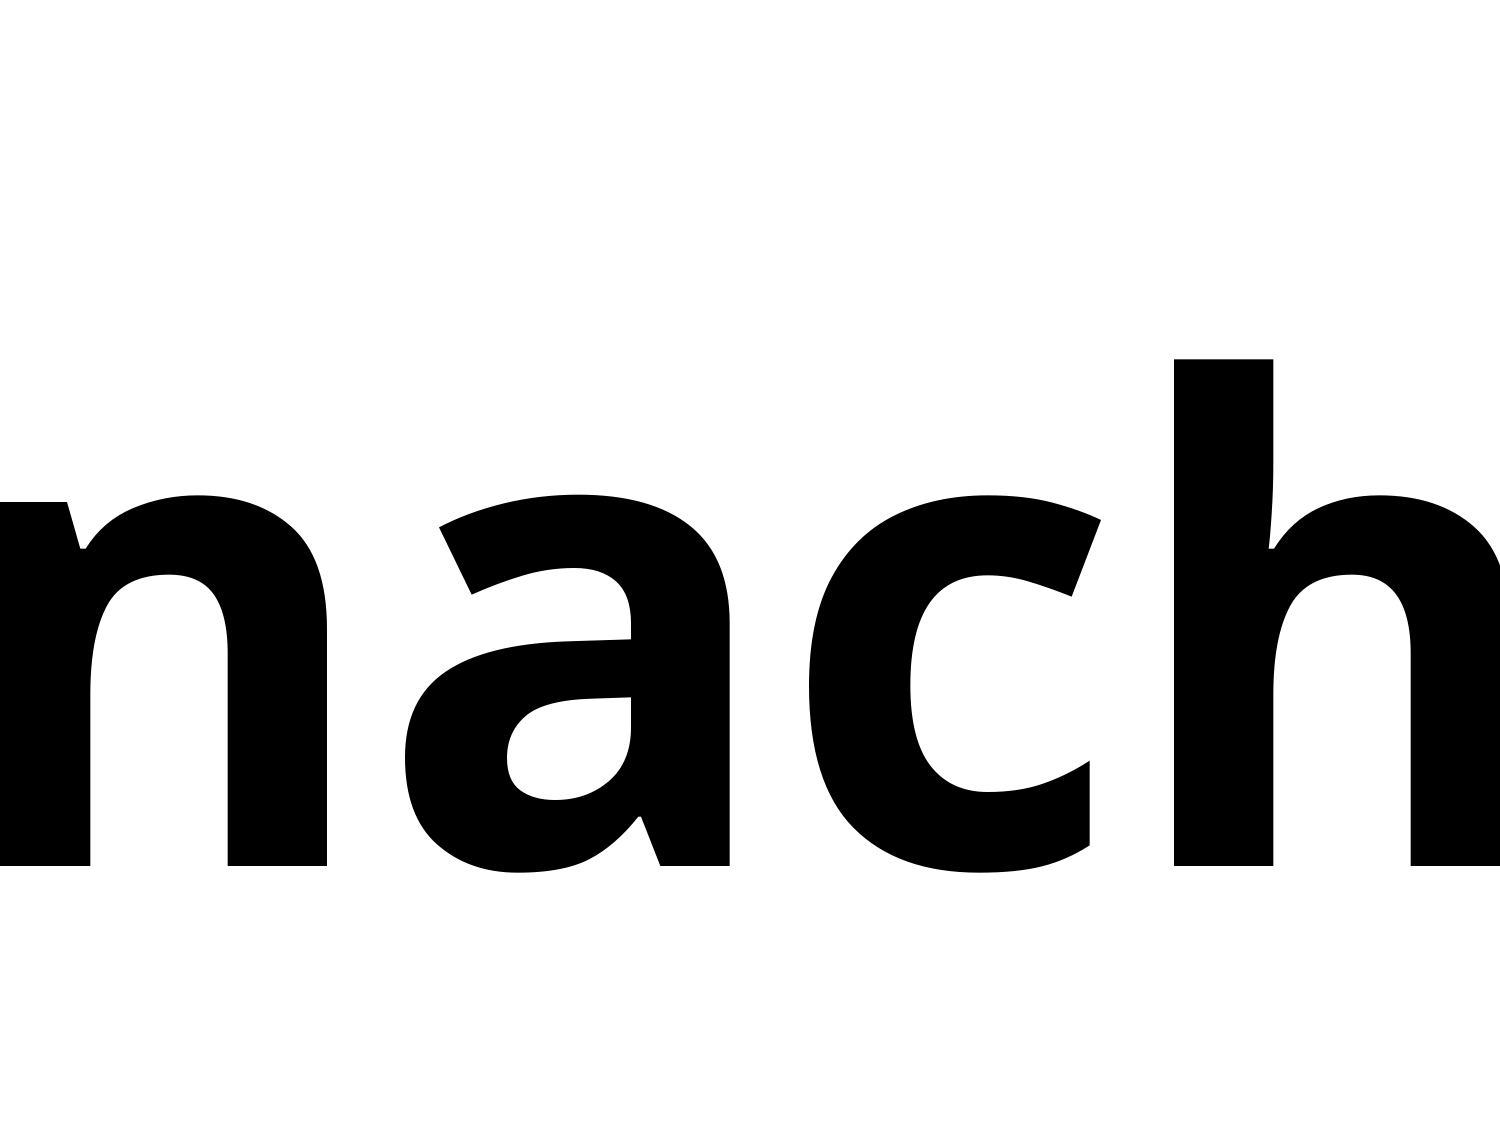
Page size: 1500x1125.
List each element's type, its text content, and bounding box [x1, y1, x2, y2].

text_box nach [74, 149, 1425, 1050]
